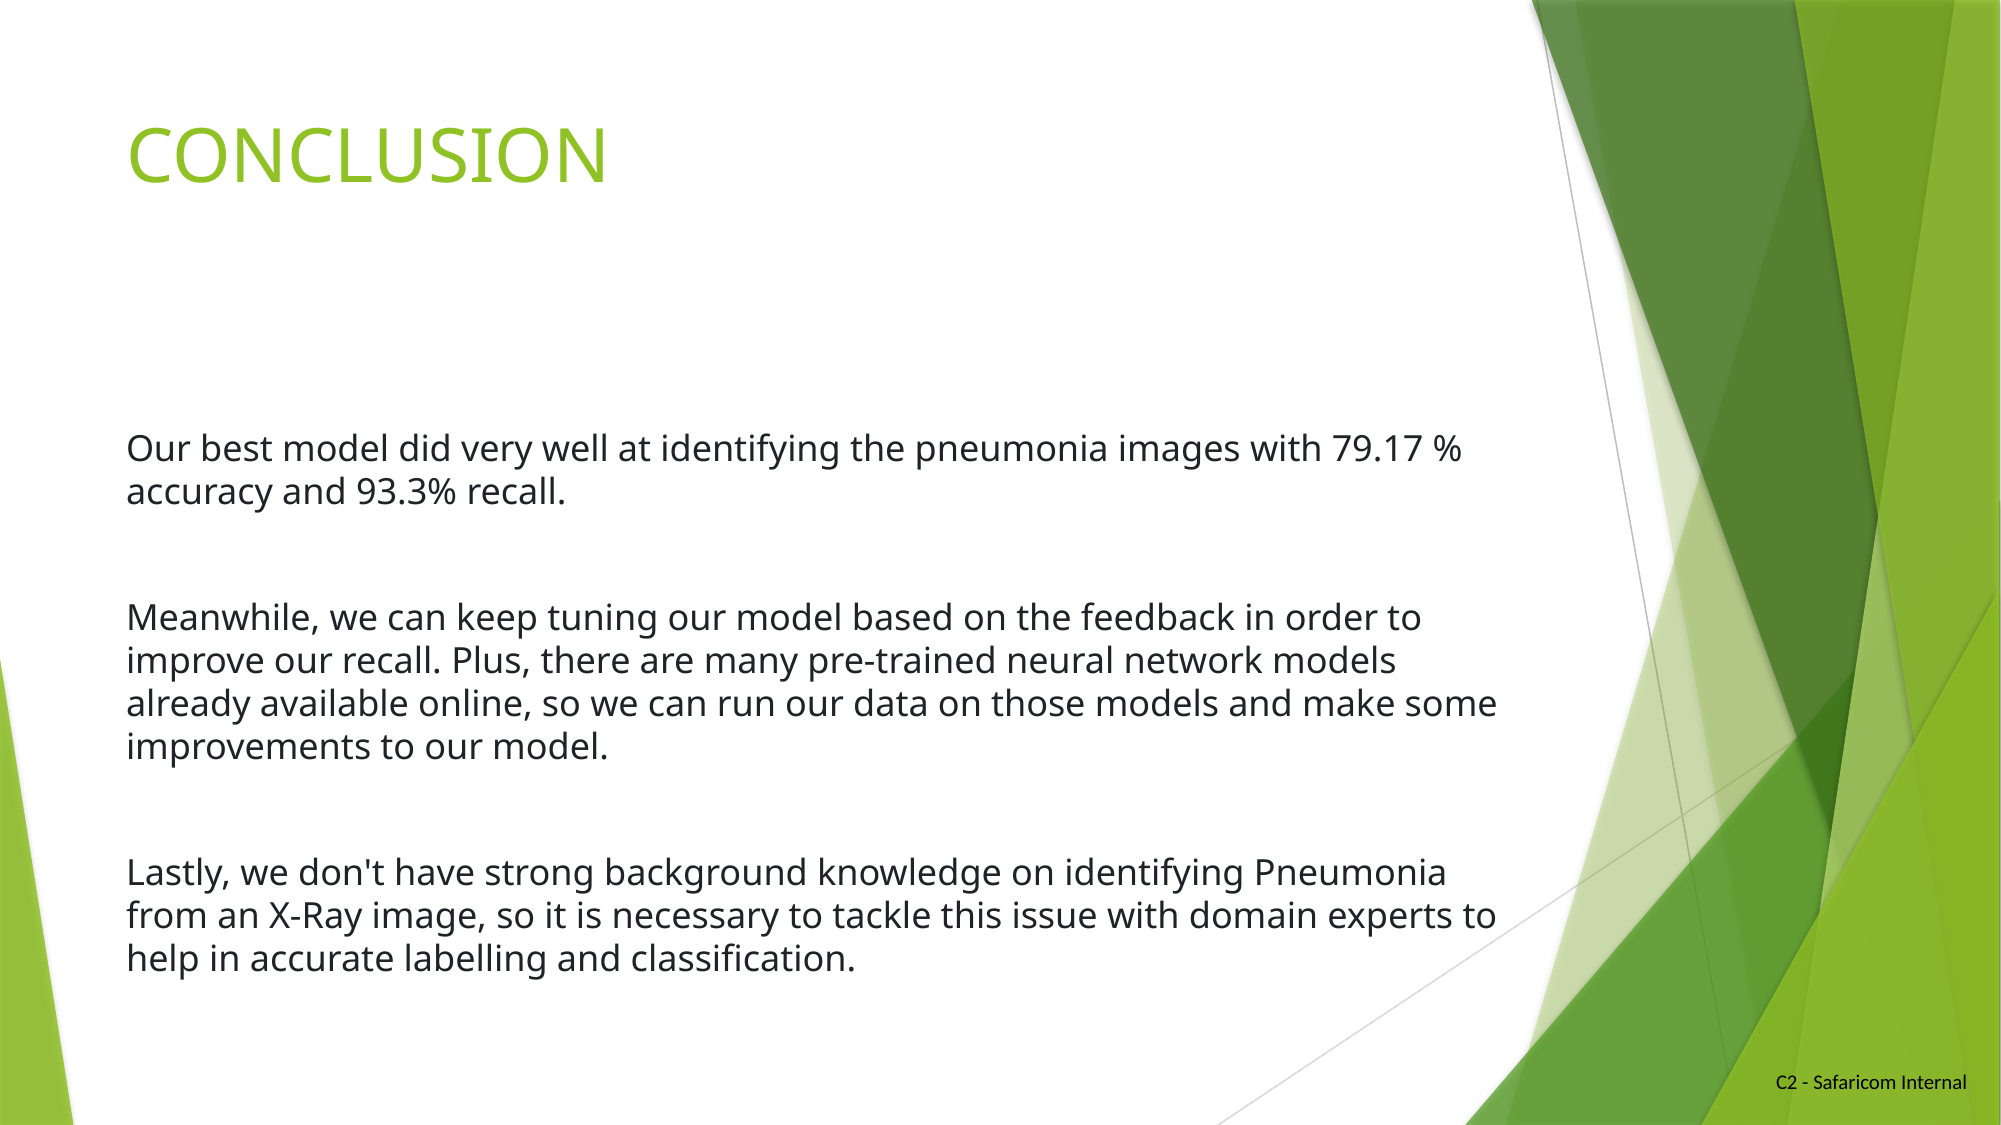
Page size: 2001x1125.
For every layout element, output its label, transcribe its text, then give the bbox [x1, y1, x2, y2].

list Our best model did very well at identifying the pneumonia images with 79.17 % accuracy and 93.3% recall. Meanwhile, we can keep tuning our model based on the feedback in order to improve our recall. Plus, there are many pre-trained neural network models already available online, so we can run our data on those models and make some improvements to our model. Lastly, we don't have strong background knowledge on identifying Pneumonia from an X-Ray image, so it is necessary to tackle this issue with domain experts to help in accurate labelling and classification. [111, 354, 1522, 992]
title CONCLUSION [111, 99, 1522, 317]
